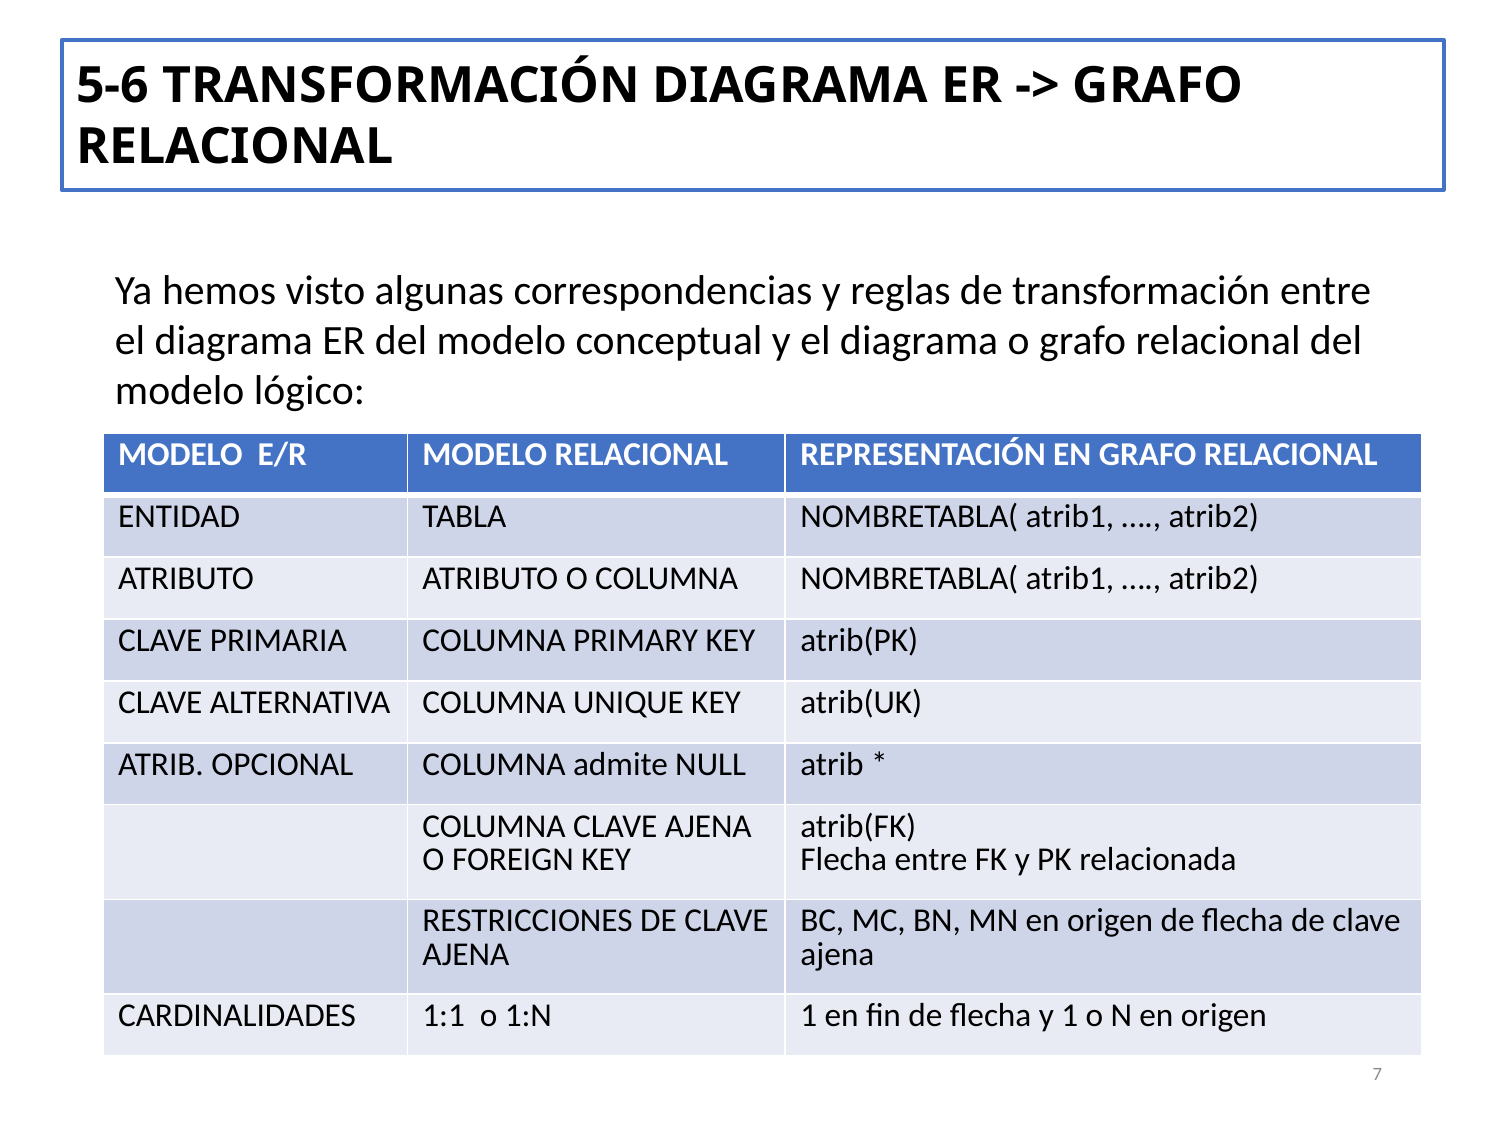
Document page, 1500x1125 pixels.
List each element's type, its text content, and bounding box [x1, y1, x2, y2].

table_cell BC, MC, BN, MN en origen de flecha de clave ajena [786, 900, 1421, 993]
table_cell NOMBRETABLA( atrib1, …., atrib2) [786, 498, 1421, 556]
table_cell ATRIB. OPCIONAL [104, 744, 407, 804]
table_cell COLUMNA CLAVE AJENA O FOREIGN KEY [408, 805, 784, 899]
table_cell CARDINALIDADES [104, 995, 407, 1055]
table_cell RESTRICCIONES DE CLAVE AJENA [408, 900, 784, 993]
table_cell atrib(PK) [786, 620, 1421, 680]
table_cell atrib * [786, 744, 1421, 804]
table_cell ATRIBUTO [104, 558, 407, 618]
table_cell COLUMNA admite NULL [408, 744, 784, 804]
table_cell [104, 900, 407, 993]
table_cell NOMBRETABLA( atrib1, …., atrib2) [786, 558, 1421, 618]
table_cell ENTIDAD [104, 498, 407, 556]
table_cell ATRIBUTO O COLUMNA [408, 558, 784, 618]
table_cell COLUMNA UNIQUE KEY [408, 682, 784, 742]
table_cell [104, 805, 407, 899]
text_box 7 [1059, 1057, 1397, 1103]
table_header MODELO E/R [104, 434, 407, 492]
table_cell atrib(UK) [786, 682, 1421, 742]
table_cell COLUMNA PRIMARY KEY [408, 620, 784, 680]
table_cell CLAVE ALTERNATIVA [104, 682, 407, 742]
table_cell TABLA [408, 498, 784, 556]
table_cell atrib(FK) Flecha entre FK y PK relacionada [786, 805, 1421, 899]
table_cell CLAVE PRIMARIA [104, 620, 407, 680]
table_cell 1:1 o 1:N [408, 995, 784, 1055]
table_header MODELO RELACIONAL [408, 434, 784, 492]
text_box 5-6 TRANSFORMACIÓN DIAGRAMA ER -> GRAFO RELACIONAL [61, 39, 1444, 190]
text_box Ya hemos visto algunas correspondencias y reglas de transformación entre el diagrama ER del modelo conceptual y el diagrama o grafo relacional del modelo lógico: [100, 255, 1397, 471]
table_cell 1 en fin de flecha y 1 o N en origen [786, 995, 1421, 1055]
table_header REPRESENTACIÓN EN GRAFO RELACIONAL [786, 434, 1421, 492]
